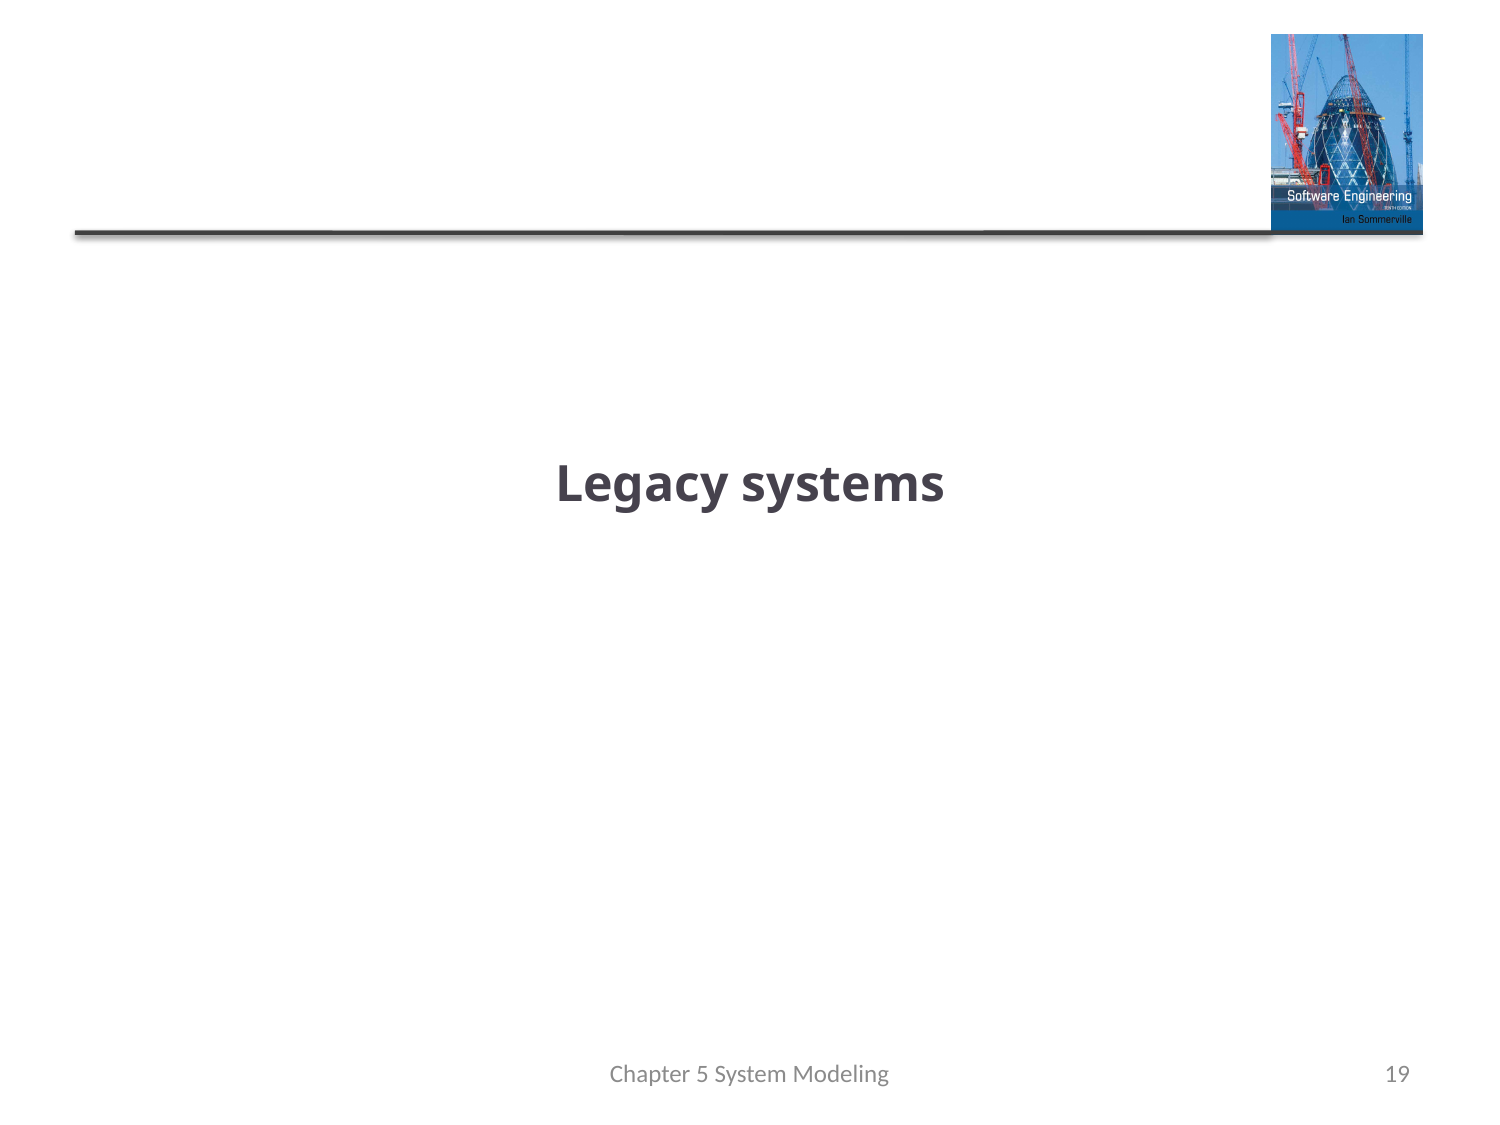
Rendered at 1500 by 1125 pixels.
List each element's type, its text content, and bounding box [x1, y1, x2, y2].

footer Chapter 5 System Modeling [512, 1042, 988, 1103]
slide_number 19 [1074, 1042, 1425, 1103]
title Legacy systems [74, 387, 1426, 576]
picture [1271, 34, 1423, 230]
